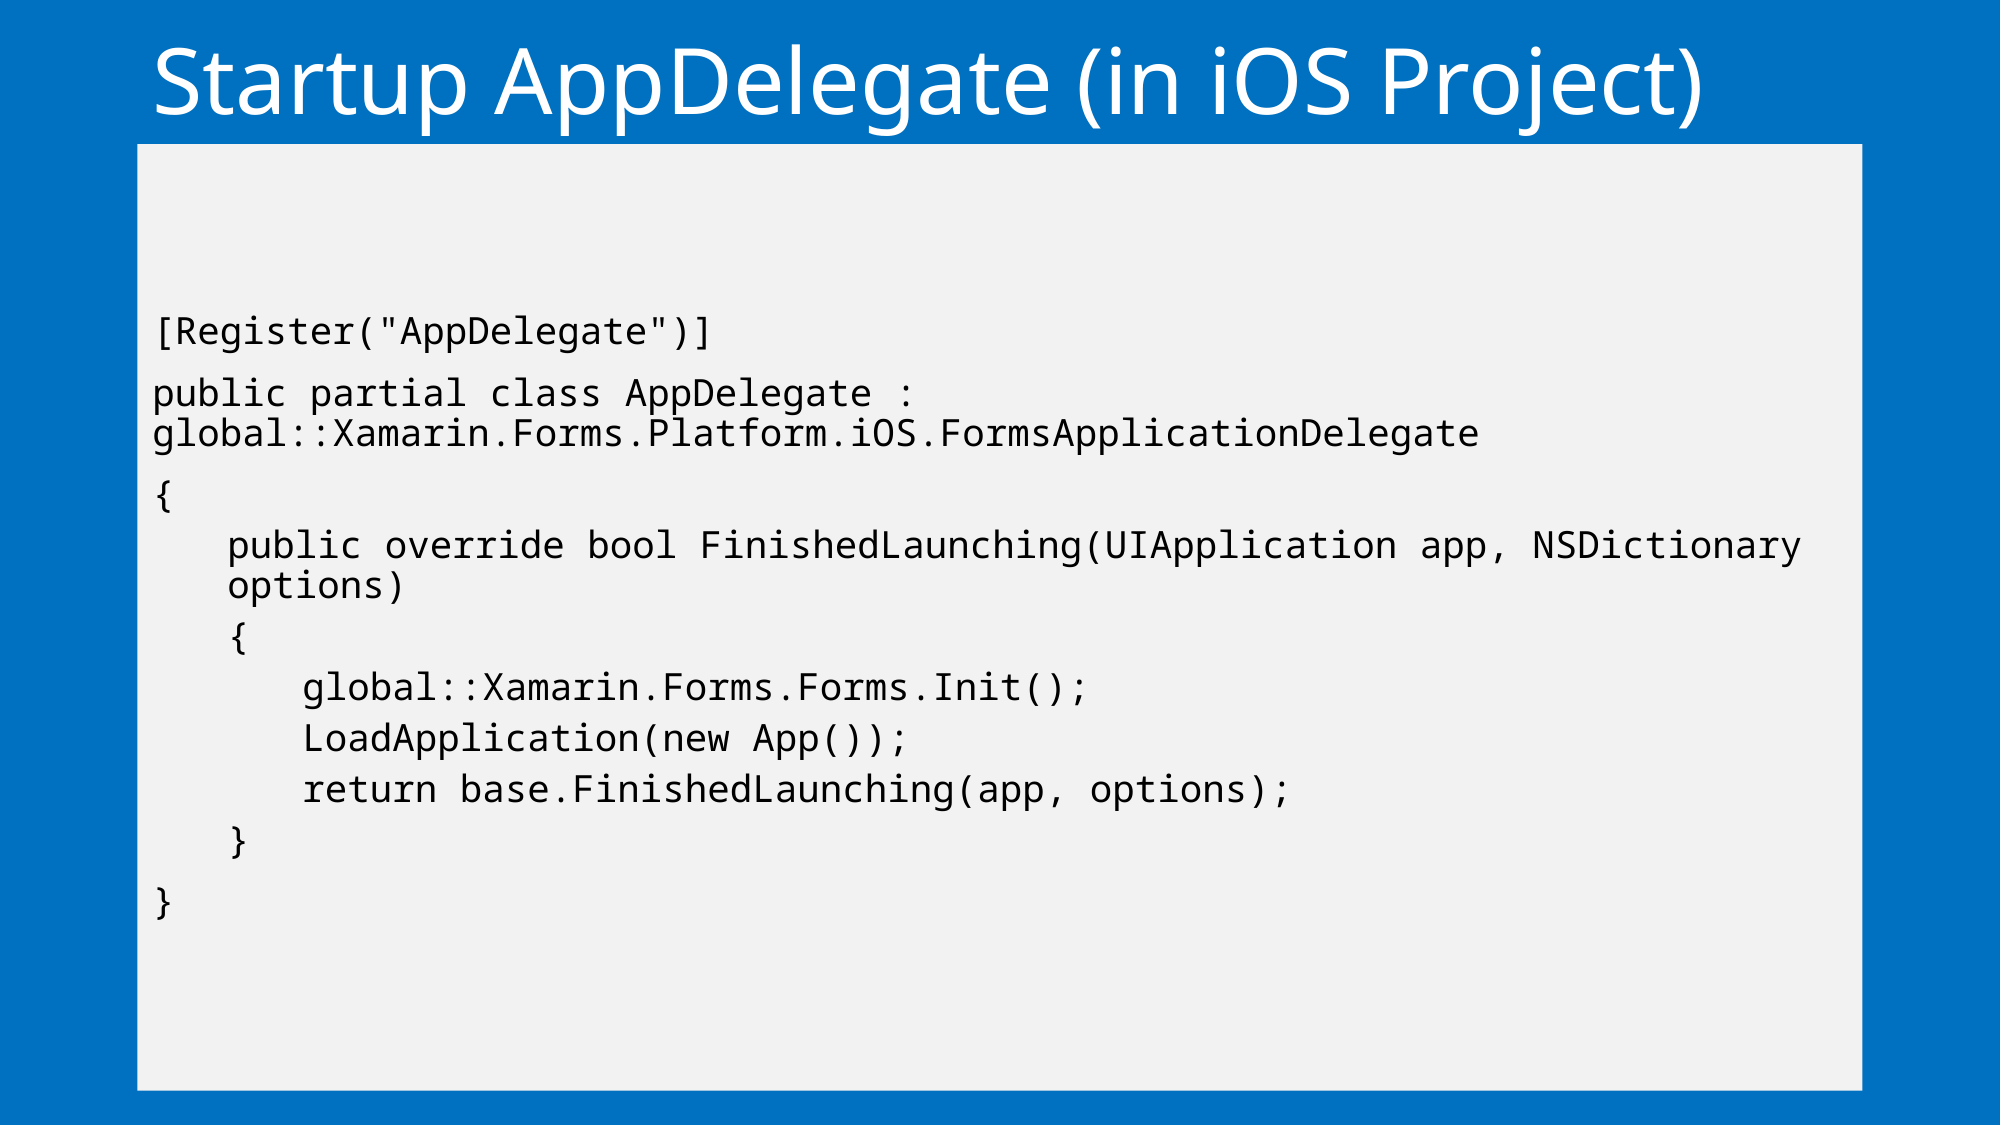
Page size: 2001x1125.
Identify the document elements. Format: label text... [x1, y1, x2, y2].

list [Register("AppDelegate")] public partial class AppDelegate : global::Xamarin.Forms.Platform.iOS.FormsApplicationDelegate { public override bool FinishedLaunching(UIApplication app, NSDictionary options) { global::Xamarin.Forms.Forms.Init(); LoadApplication(new App()); return base.FinishedLaunching(app, options); } } [137, 144, 1863, 1091]
title Startup AppDelegate (in iOS Project) [137, 25, 1863, 144]
